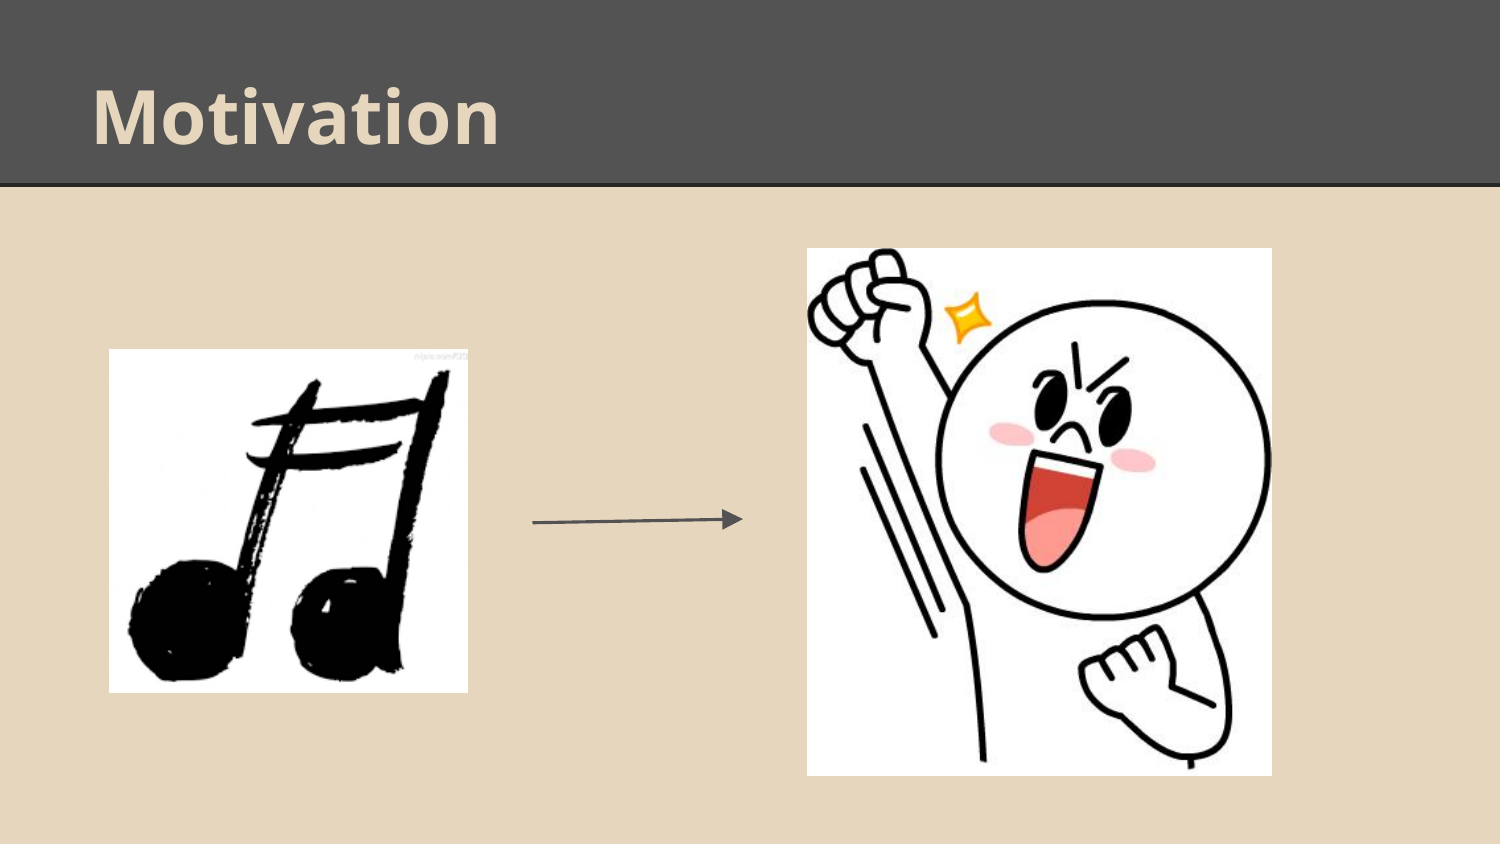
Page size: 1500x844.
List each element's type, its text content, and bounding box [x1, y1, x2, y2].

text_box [532, 518, 744, 523]
picture [109, 348, 468, 694]
picture [807, 247, 1272, 776]
title Motivation [75, 33, 1425, 175]
